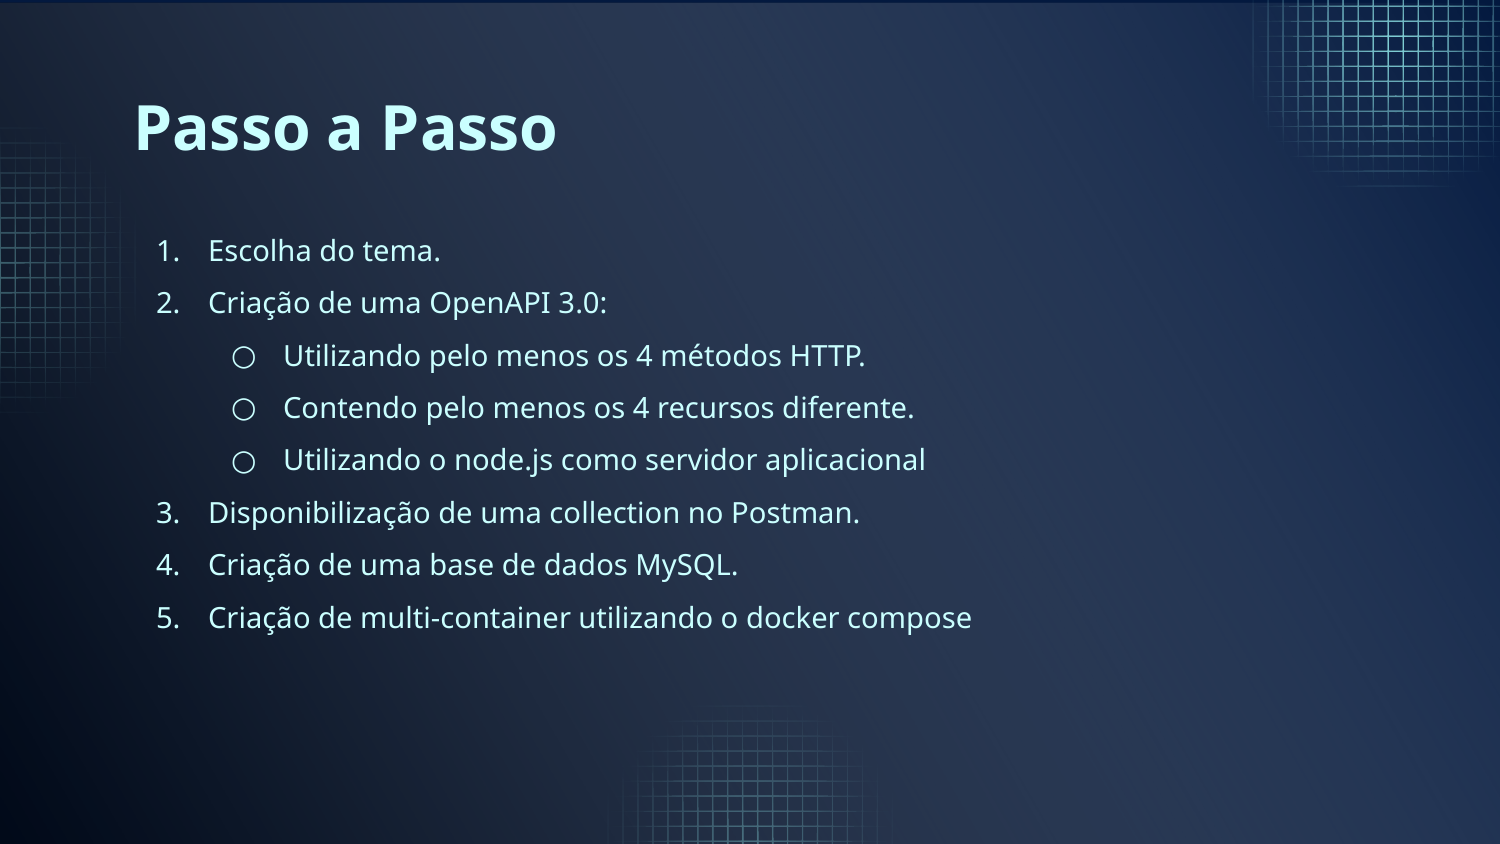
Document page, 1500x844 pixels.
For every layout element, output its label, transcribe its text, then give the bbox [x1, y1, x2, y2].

title Passo a Passo [118, 72, 1382, 167]
picture [0, 0, 1500, 844]
list Escolha do tema. Criação de uma OpenAPI 3.0: Utilizando pelo menos os 4 métodos HTTP. Contendo pelo menos os 4 recursos diferente. Utilizando o node.js como servidor aplicacional Disponibilização de uma collection no Postman. Criação de uma base de dados MySQL. Criação de multi-container utilizando o docker compose [118, 199, 1382, 713]
